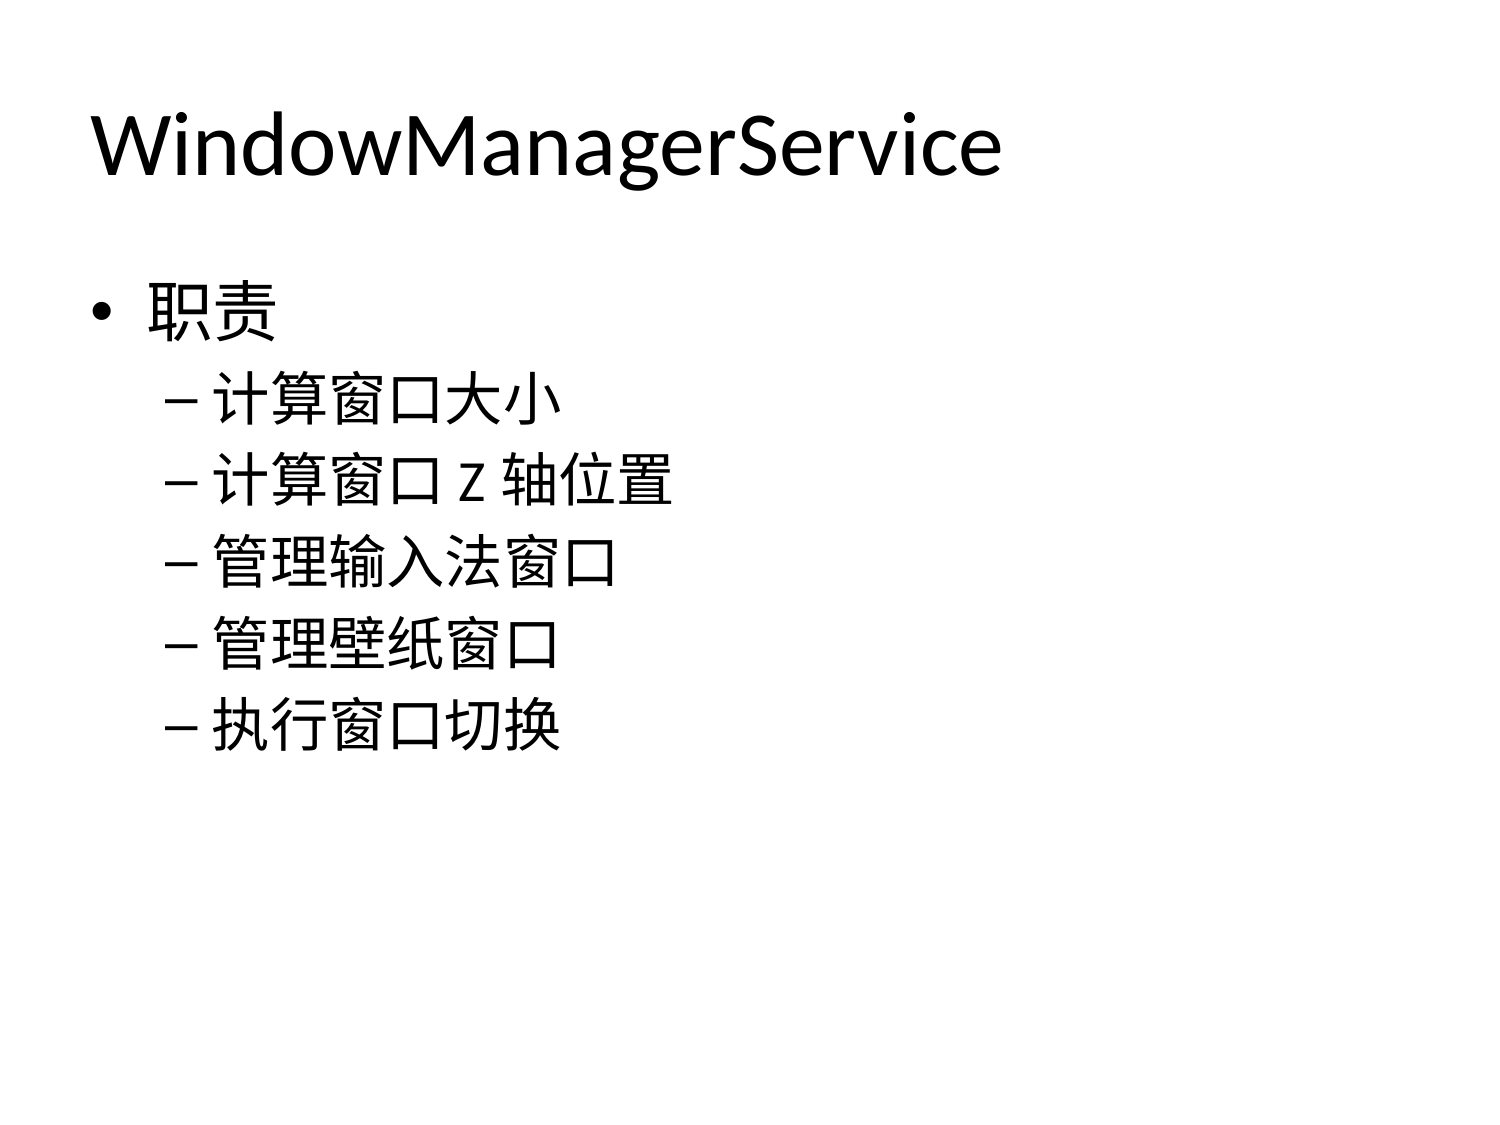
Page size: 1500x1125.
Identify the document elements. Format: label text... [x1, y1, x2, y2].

title WindowManagerService [75, 45, 1425, 233]
list 职责 计算窗口大小 计算窗口Z轴位置 管理输入法窗口 管理壁纸窗口 执行窗口切换 [75, 262, 1425, 1005]
